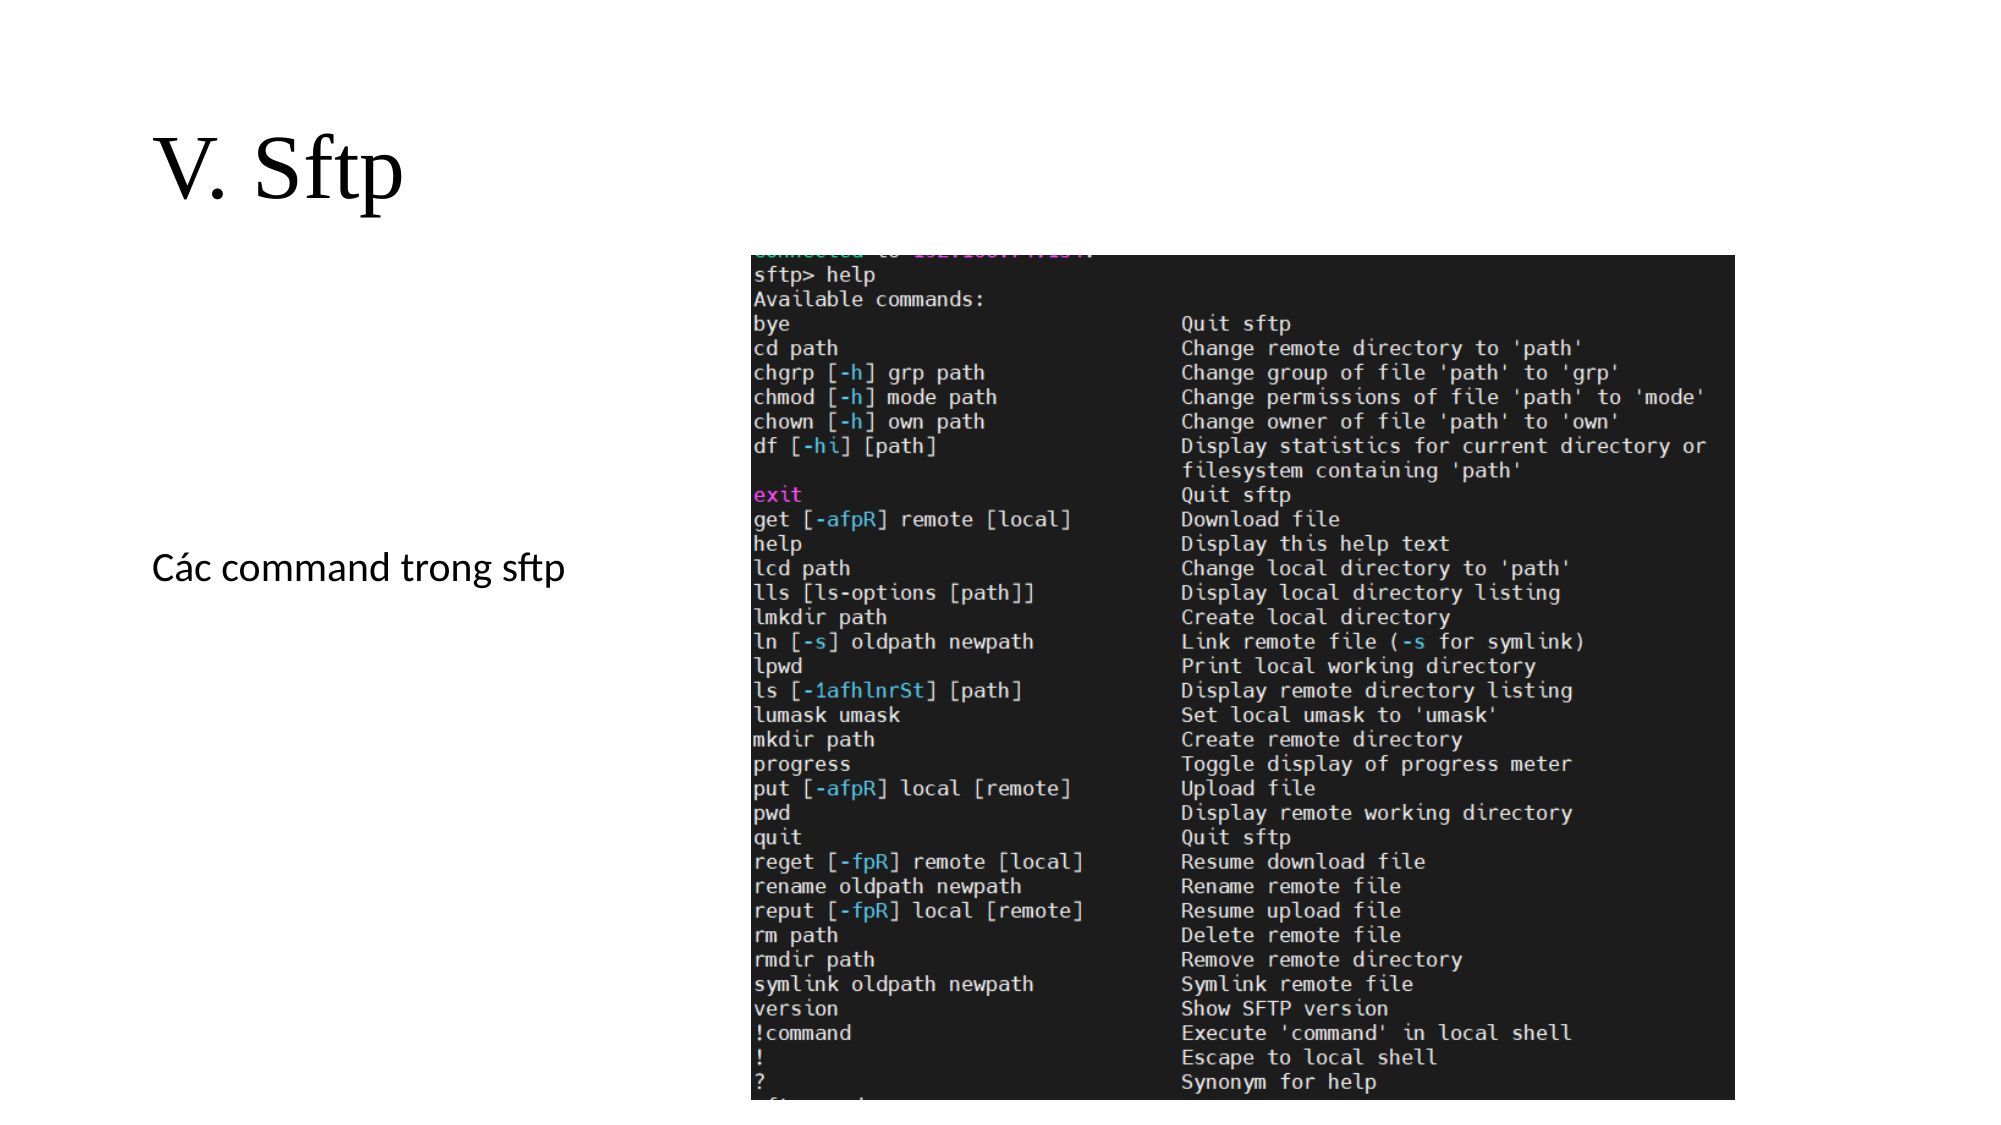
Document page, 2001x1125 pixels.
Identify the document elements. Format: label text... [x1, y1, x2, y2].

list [751, 255, 1735, 1100]
text_box Các command trong sftp [137, 532, 716, 597]
title V. Sftp [137, 59, 1863, 278]
